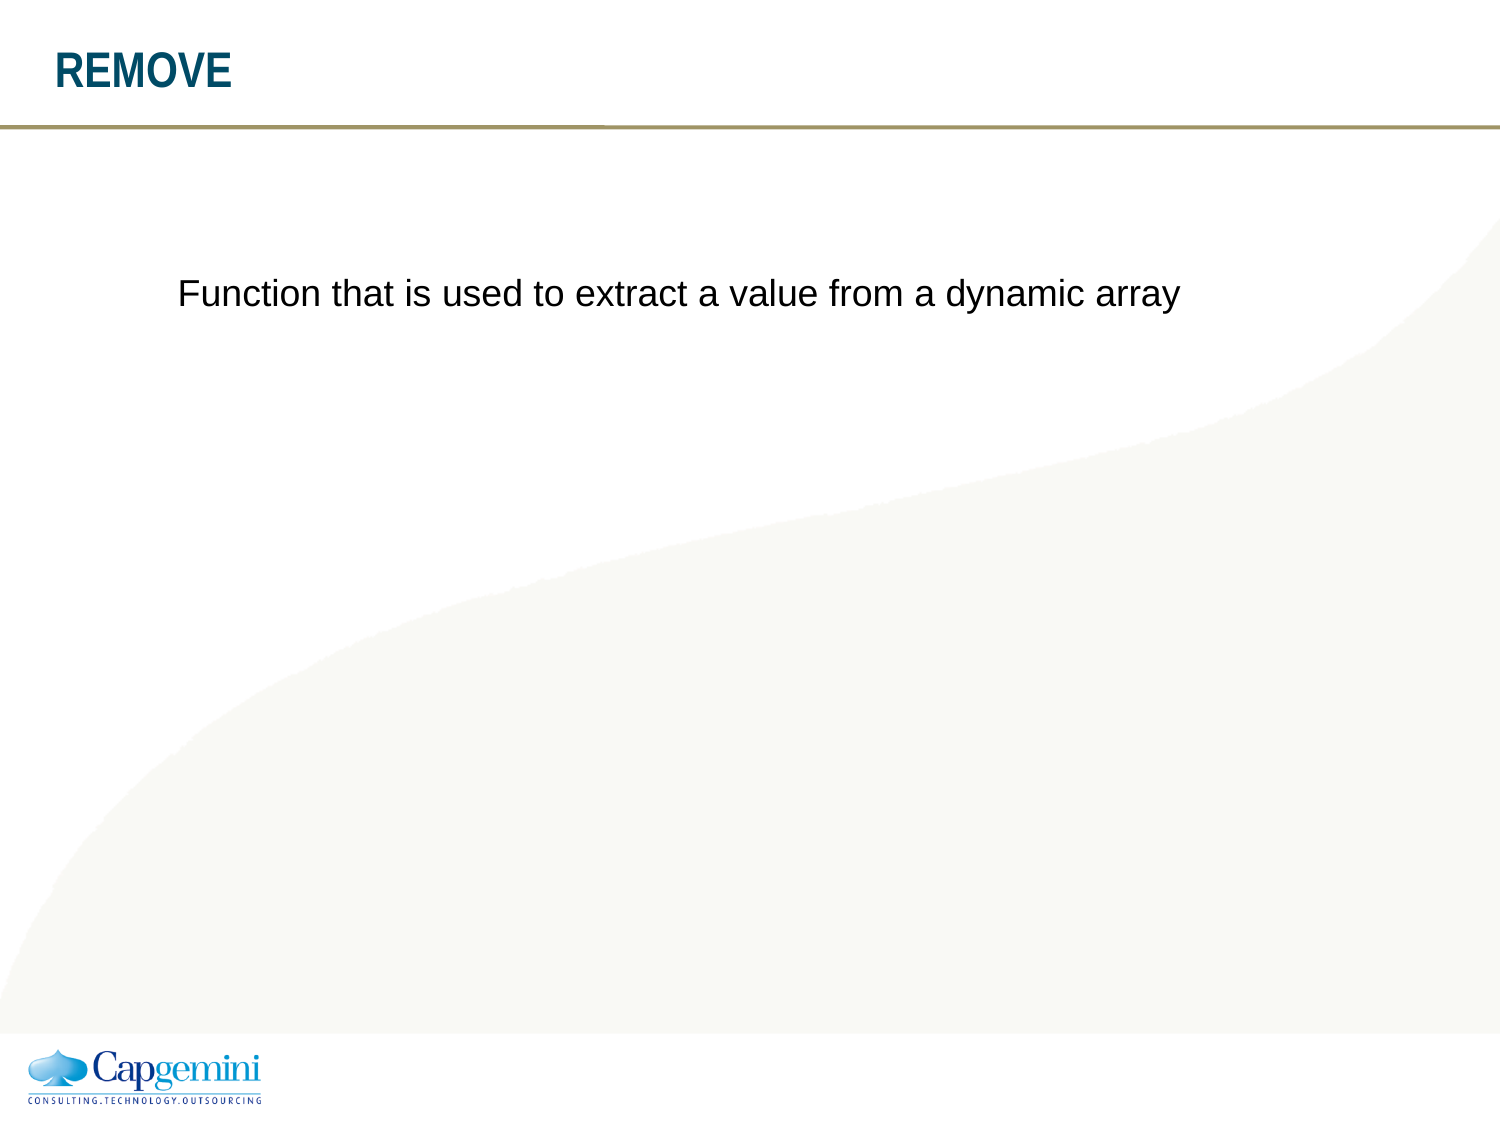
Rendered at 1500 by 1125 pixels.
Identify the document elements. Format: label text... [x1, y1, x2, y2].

picture [0, 0, 1500, 125]
picture [0, 130, 1500, 1125]
list Function that is used to extract a value from a dynamic array [162, 260, 1455, 973]
title REMOVE [39, 22, 1470, 113]
